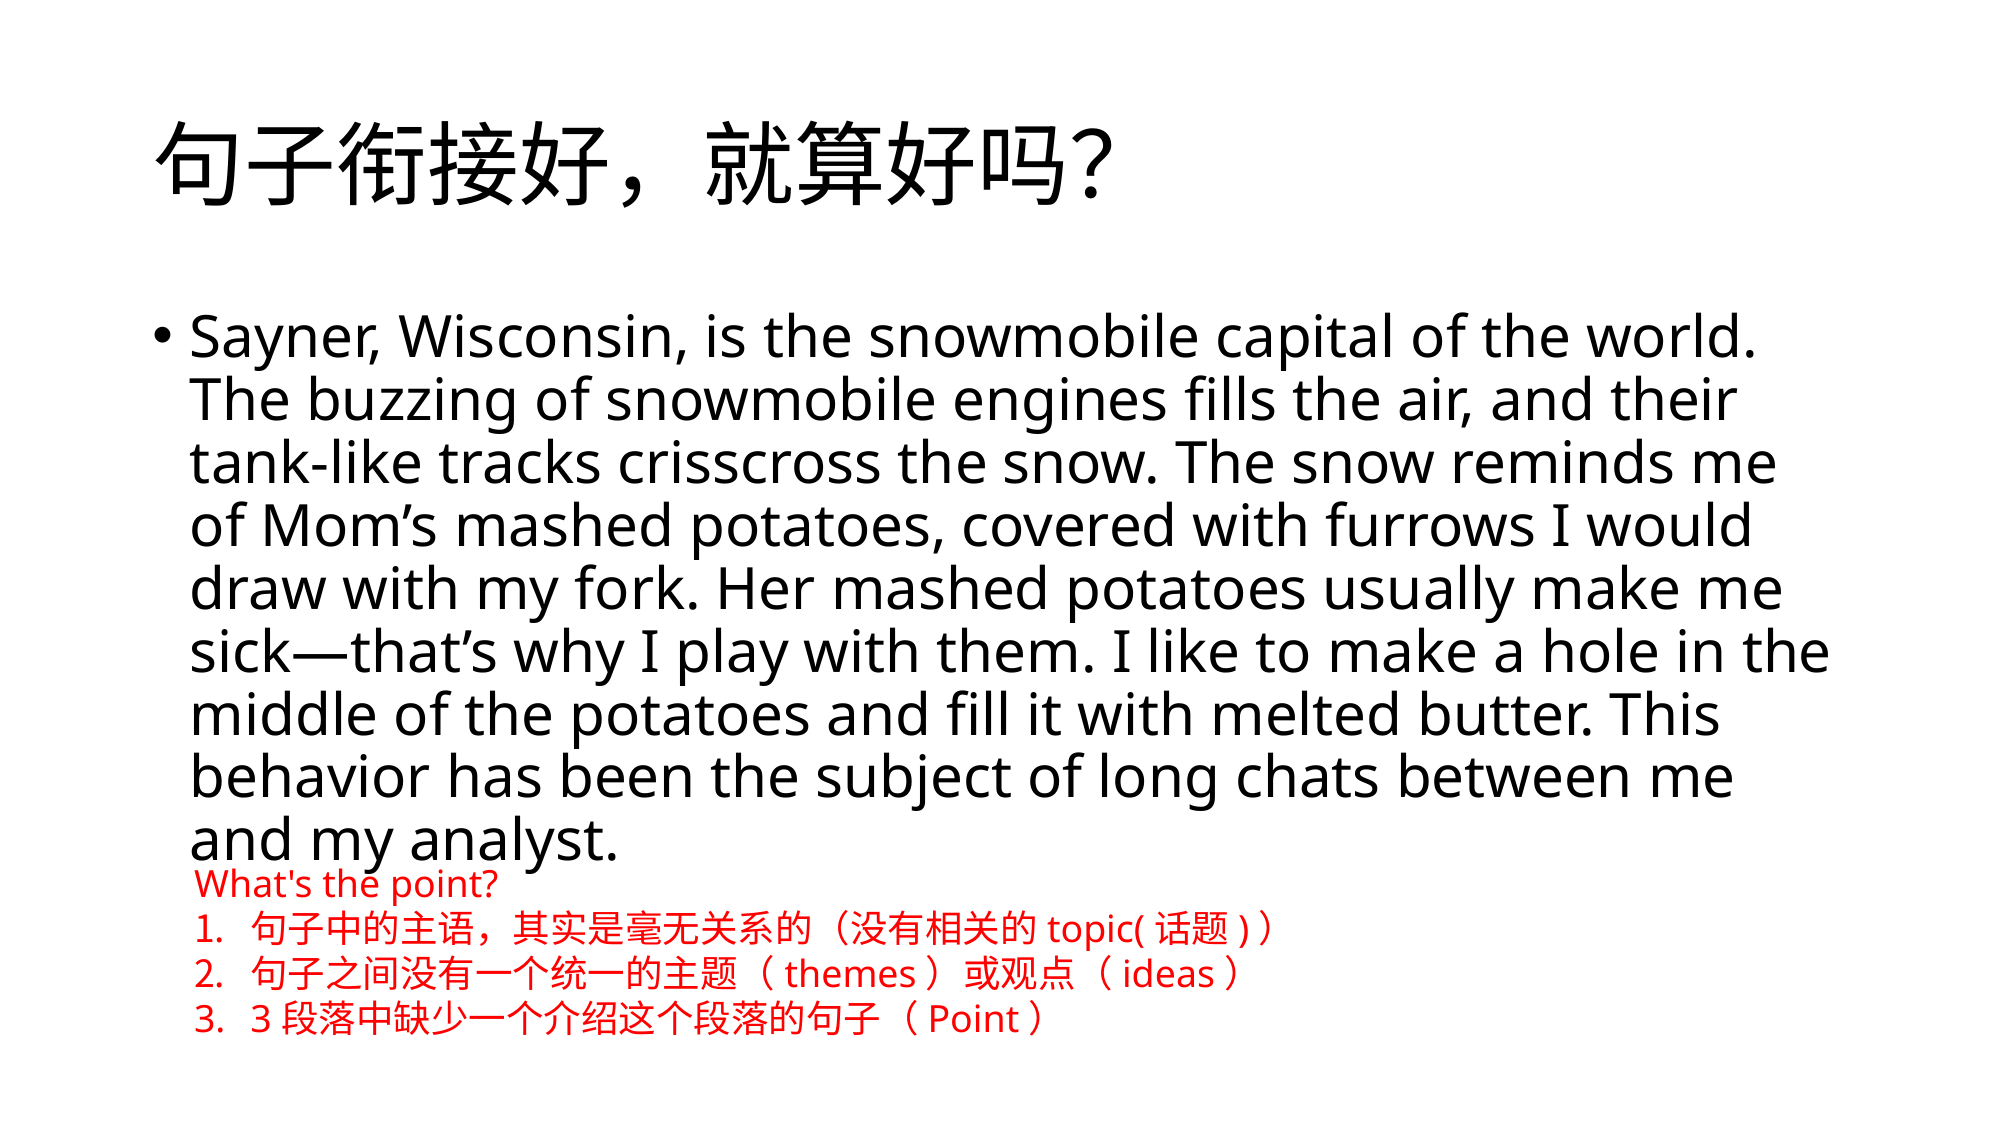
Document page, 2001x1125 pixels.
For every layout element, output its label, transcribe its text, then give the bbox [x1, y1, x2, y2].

list Sayner, Wisconsin, is the snowmobile capital of the world. The buzzing of snowmobile engines fills the air, and their tank-like tracks crisscross the snow. The snow reminds me of Mom’s mashed potatoes, covered with furrows I would draw with my fork. Her mashed potatoes usually make me sick—that’s why I play with them. I like to make a hole in the middle of the potatoes and fill it with melted butter. This behavior has been the subject of long chats between me and my analyst. [137, 299, 1863, 900]
title 句子衔接好，就算好吗？ [137, 59, 1863, 278]
text_box What's the point? 句子中的主语，其实是毫无关系的（没有相关的topic(话题)） 句子之间没有一个统一的主题（themes）或观点（ideas） 3段落中缺少一个介绍这个段落的句子（Point） [179, 852, 1491, 1048]
